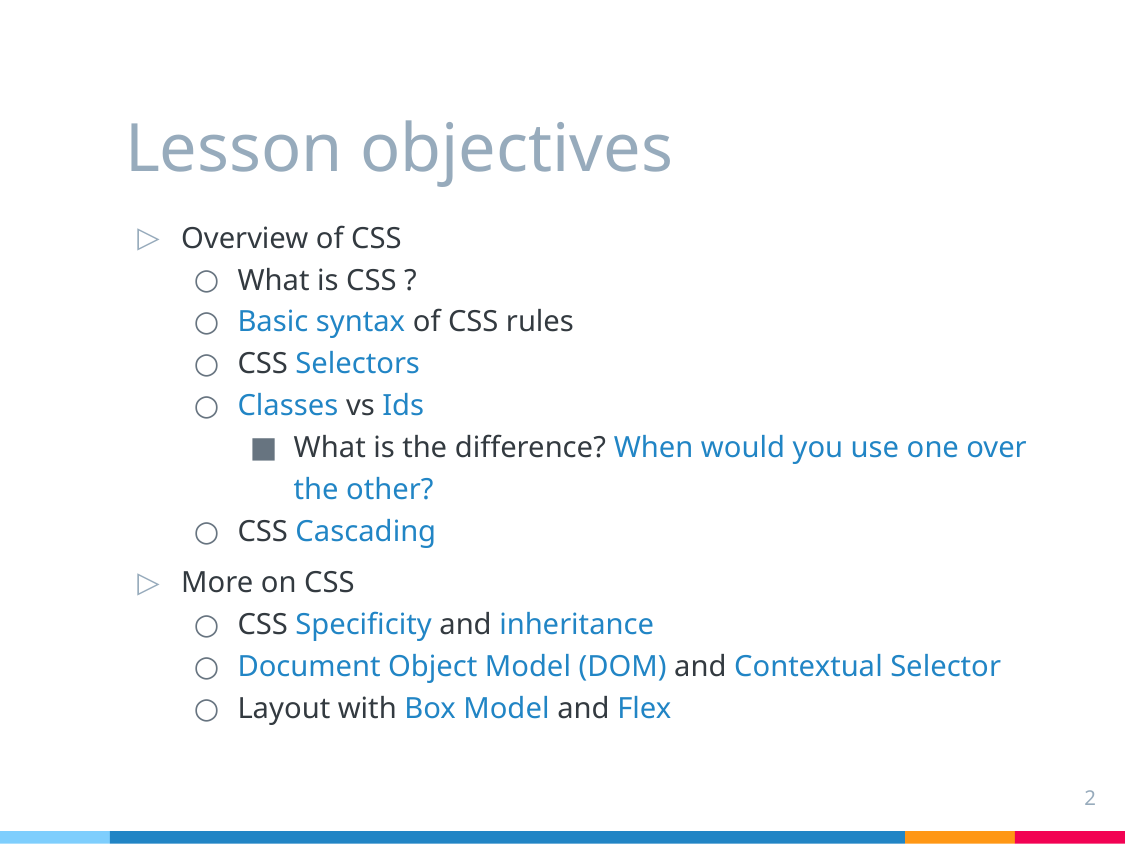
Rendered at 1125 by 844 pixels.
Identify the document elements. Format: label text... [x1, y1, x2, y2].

list Overview of CSS What is CSS ? Basic syntax of CSS rules CSS Selectors Classes vs Ids What is the difference? When would you use one over the other? CSS Cascading More on CSS CSS Specificity and inheritance Document Object Model (DOM) and Contextual Selector Layout with Box Model and Flex [109, 196, 1060, 808]
title Lesson objectives [109, 58, 906, 196]
slide_number 2 [1043, 770, 1111, 822]
text_box [271, 256, 302, 308]
